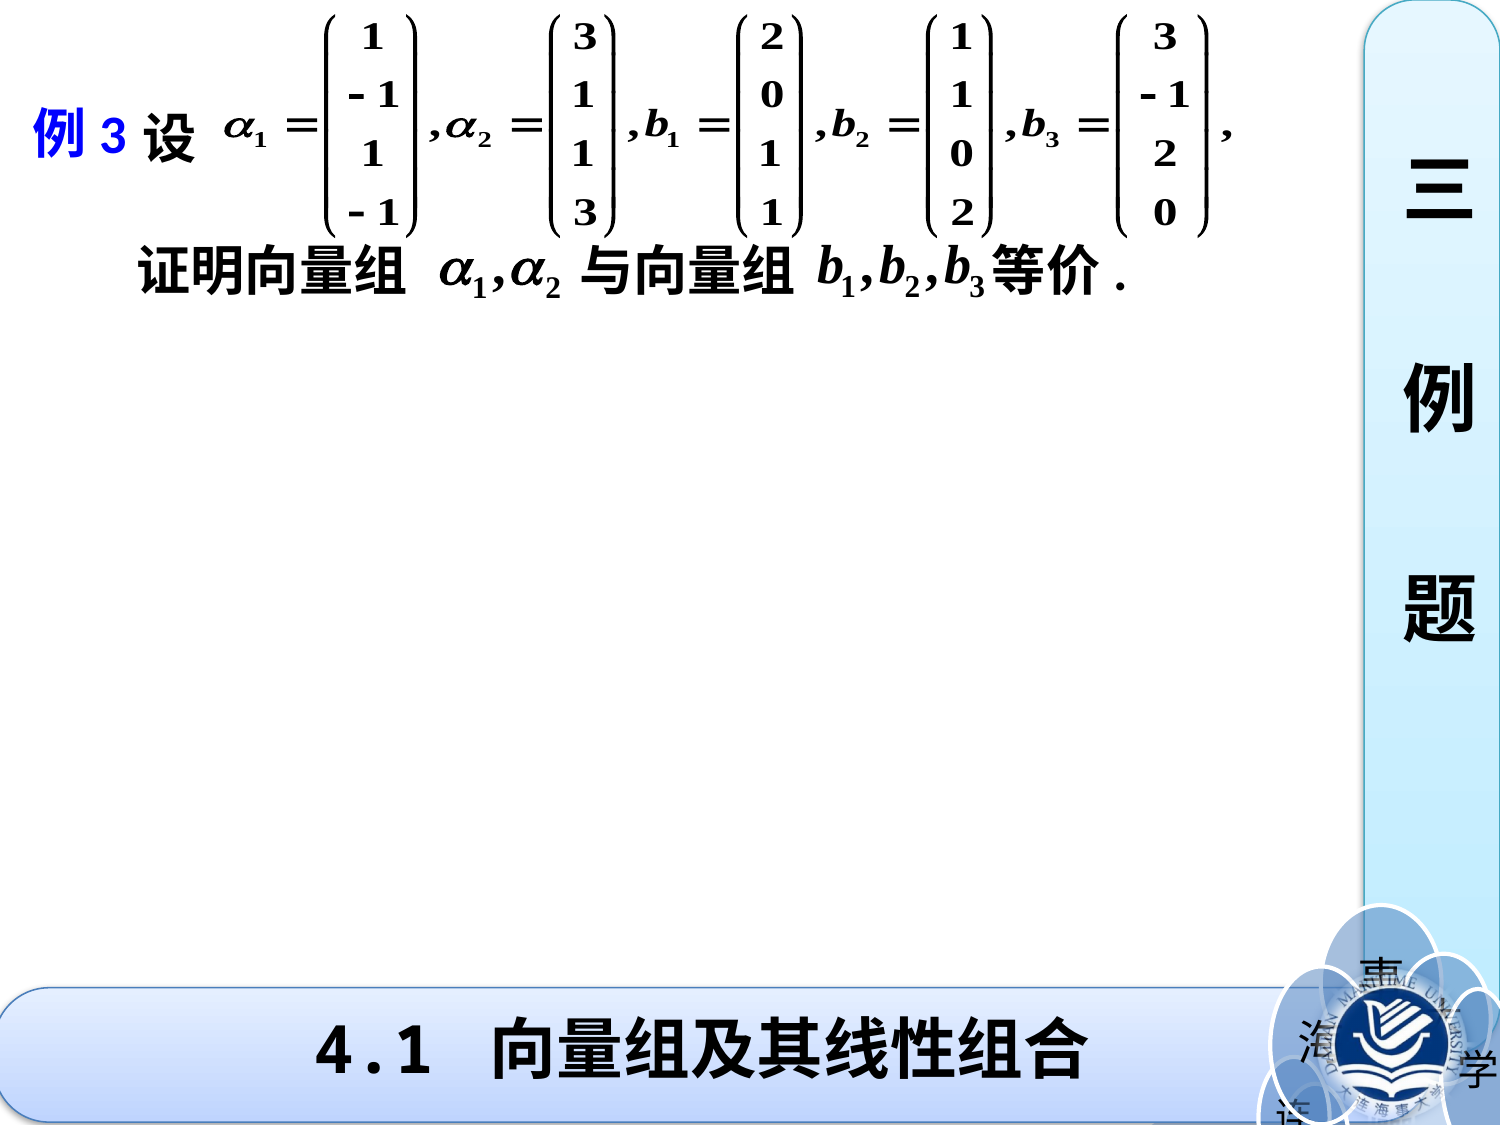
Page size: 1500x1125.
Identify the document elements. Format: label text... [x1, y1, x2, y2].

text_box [127, 11, 1237, 227]
subtitle 三 例 题 [1387, 28, 1471, 917]
text_box 例3 [17, 91, 122, 172]
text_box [121, 228, 1282, 311]
picture [1340, 960, 1481, 1114]
title 4.1 向量组及其线性组合 [64, 999, 1340, 1094]
